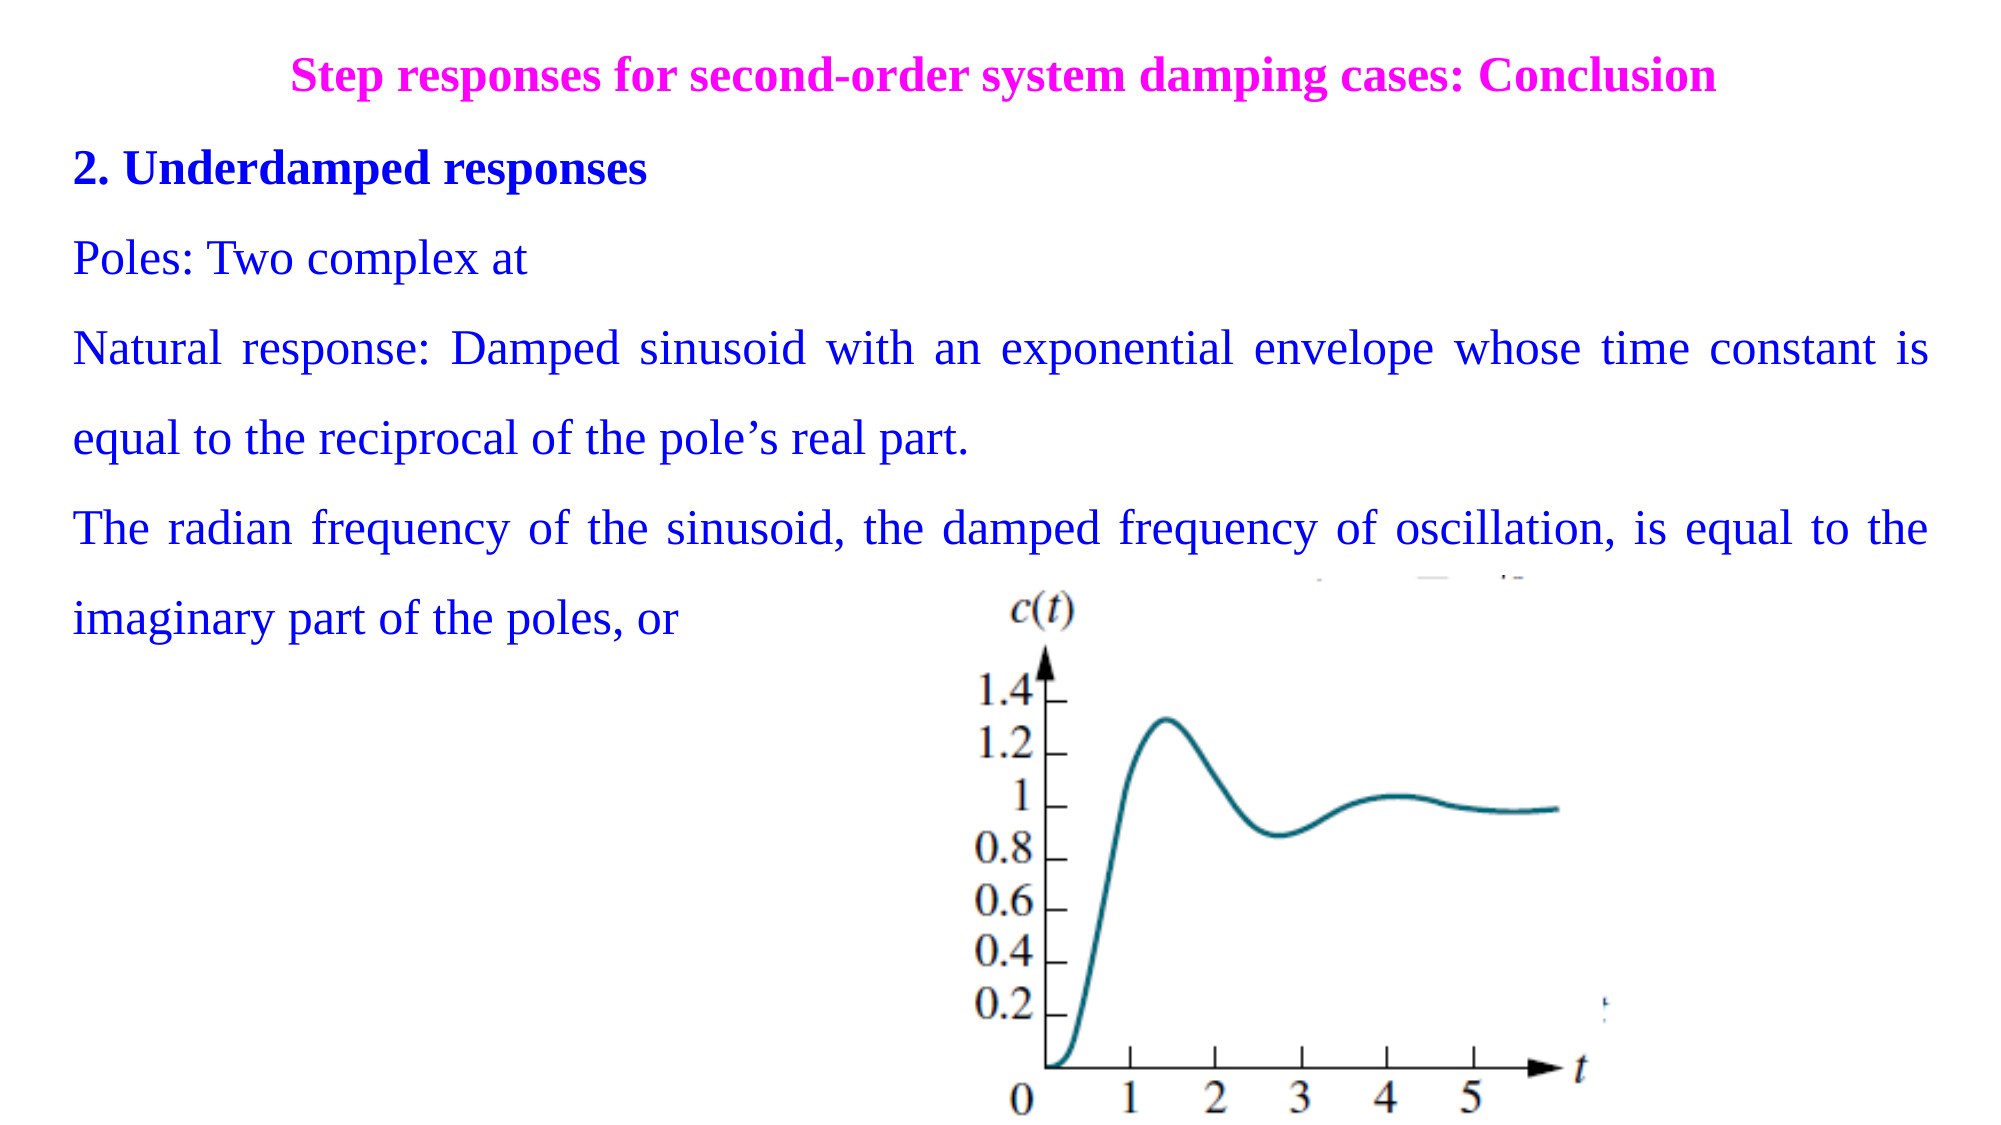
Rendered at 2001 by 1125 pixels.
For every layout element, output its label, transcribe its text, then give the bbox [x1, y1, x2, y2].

picture [974, 575, 1636, 1125]
text_box Step responses for second-order system damping cases: Conclusion [89, 33, 1918, 109]
